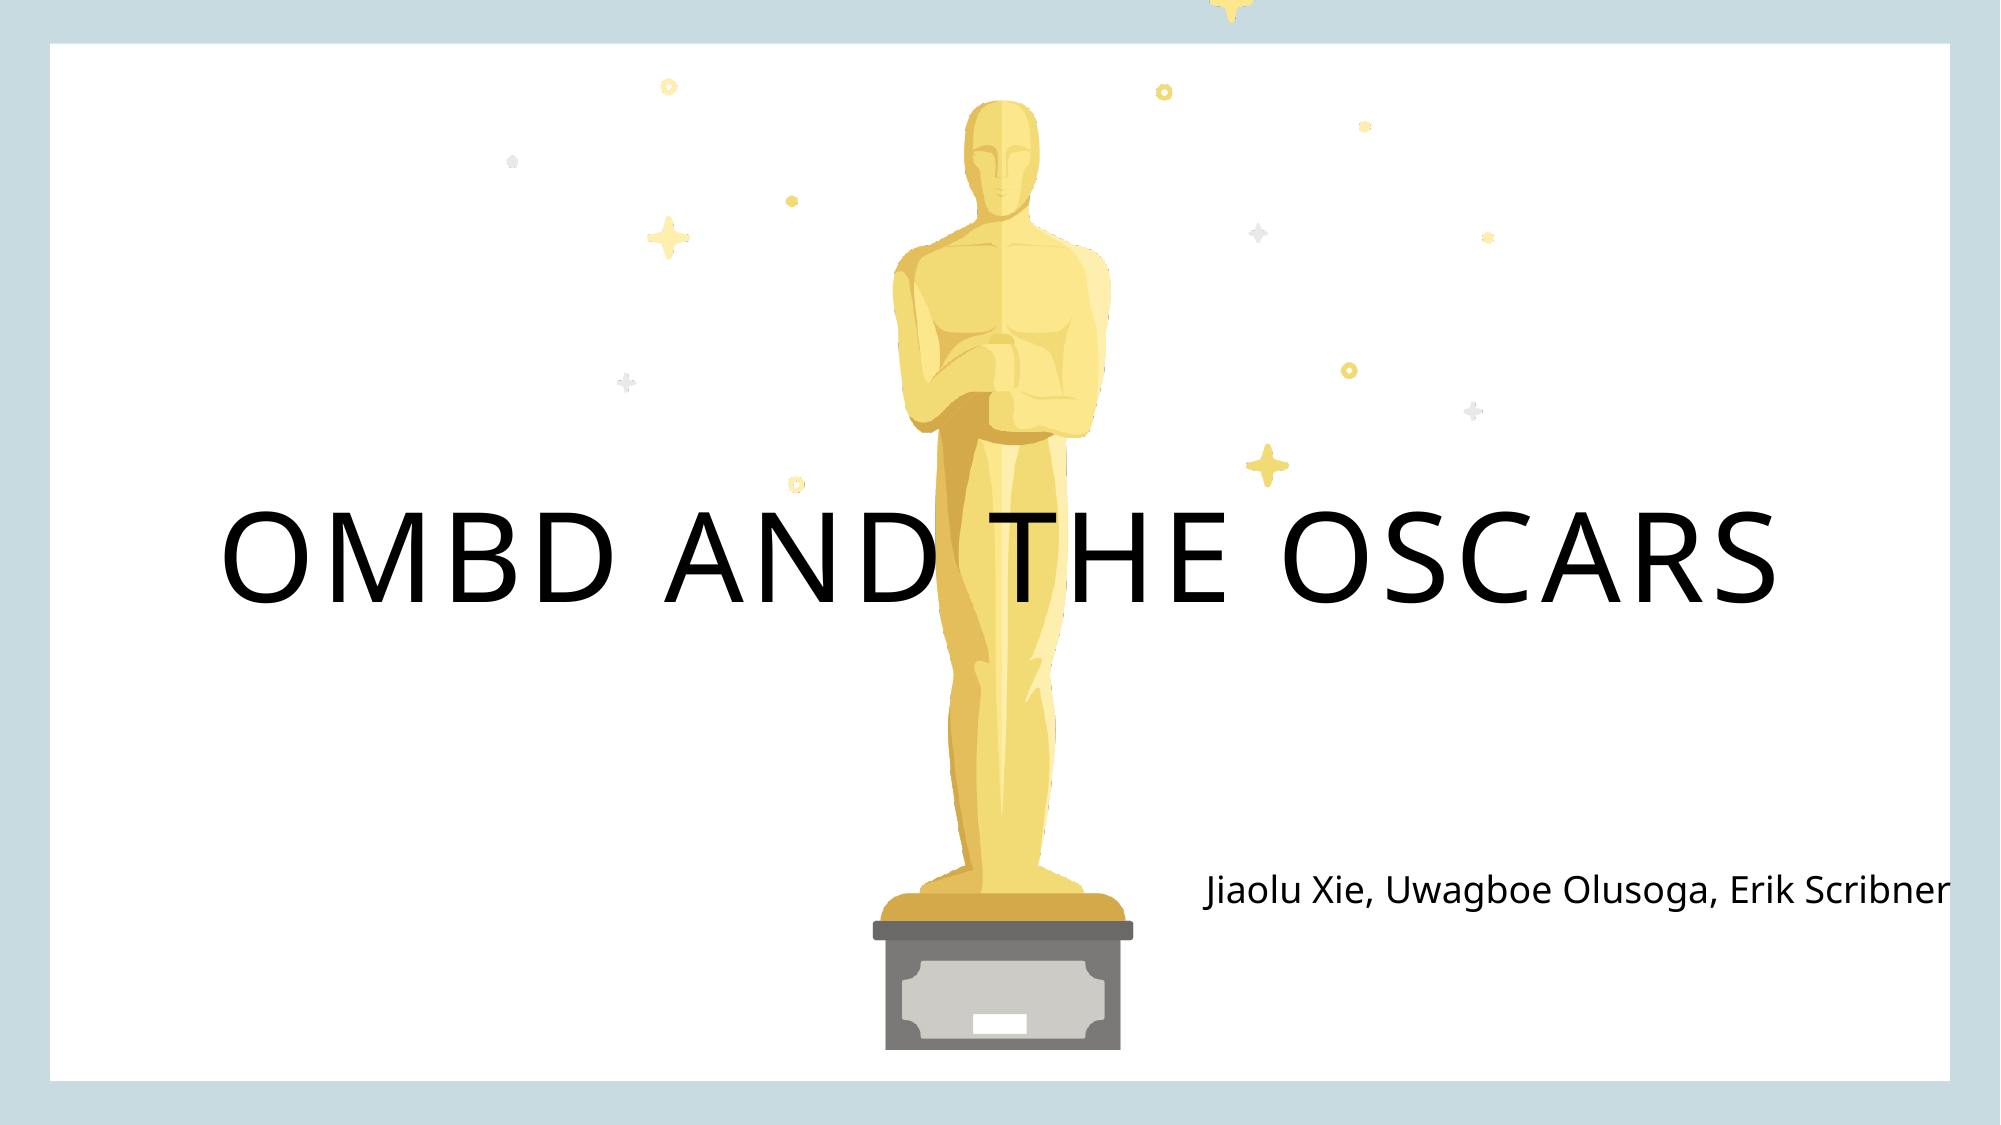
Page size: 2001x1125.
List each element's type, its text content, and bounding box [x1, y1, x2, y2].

title OMBD and the Oscars [137, 510, 505, 615]
title OMBD and the Oscars [1494, 510, 1863, 615]
text_box Jiaolu Xie, Uwagboe Olusoga, Erik Scribner [1494, 858, 1967, 919]
picture [505, 0, 1494, 1050]
